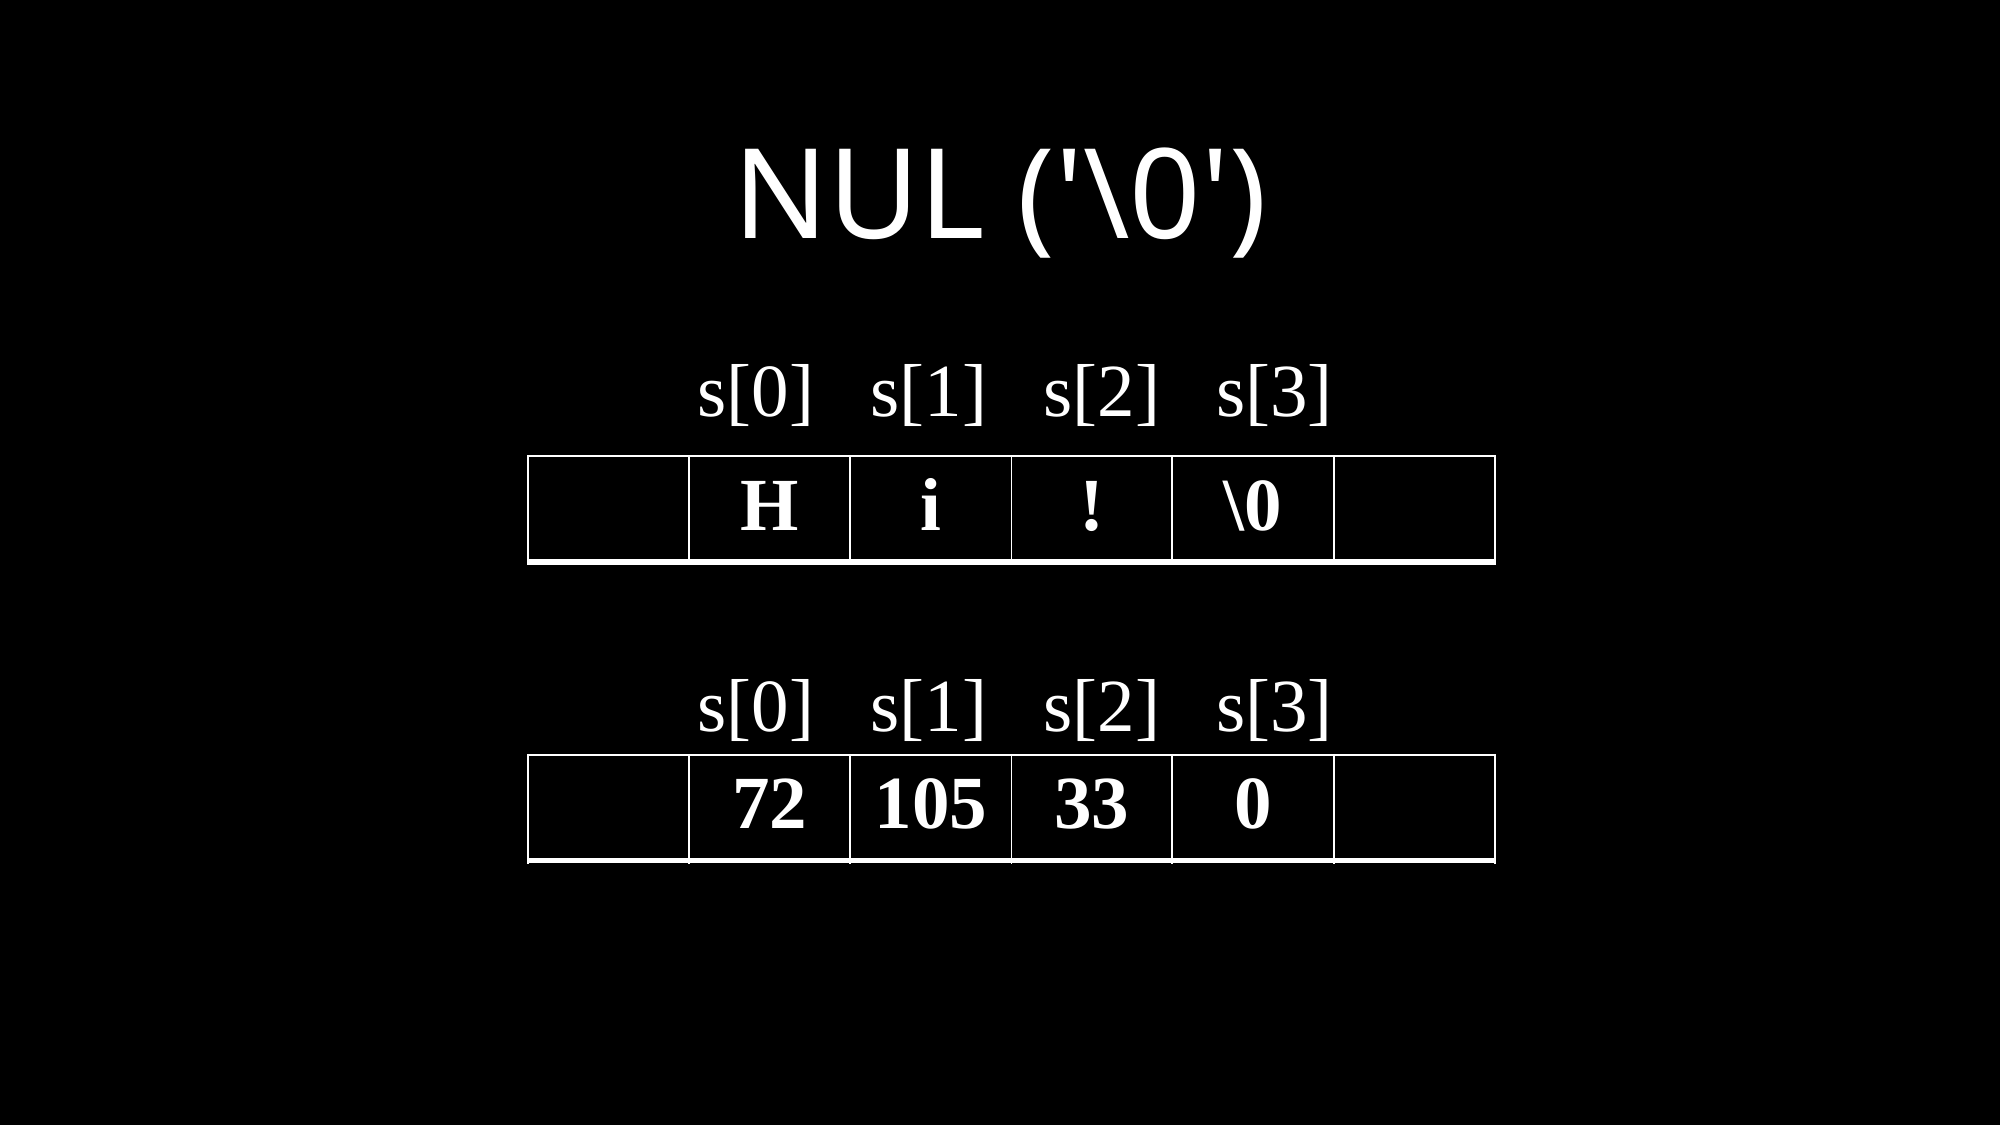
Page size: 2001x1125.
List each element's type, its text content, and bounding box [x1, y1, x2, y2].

table_header 105 [851, 756, 1011, 858]
table_header [529, 756, 688, 858]
table_header 72 [690, 756, 849, 858]
table_header [1335, 756, 1494, 858]
text_box s[0] s[1] s[2] s[3] [682, 648, 1388, 754]
table_header [529, 457, 688, 559]
text_box s[0] s[1] s[2] s[3] [682, 334, 1388, 440]
table_header 33 [1012, 756, 1171, 858]
table_header H [690, 457, 849, 559]
table_header [1335, 457, 1494, 559]
table_header 0 [1173, 756, 1333, 858]
text_box NUL ('\0') [260, 81, 1740, 273]
table_header i [851, 457, 1011, 559]
table_header ! [1012, 457, 1171, 559]
table_header \0 [1173, 457, 1333, 559]
